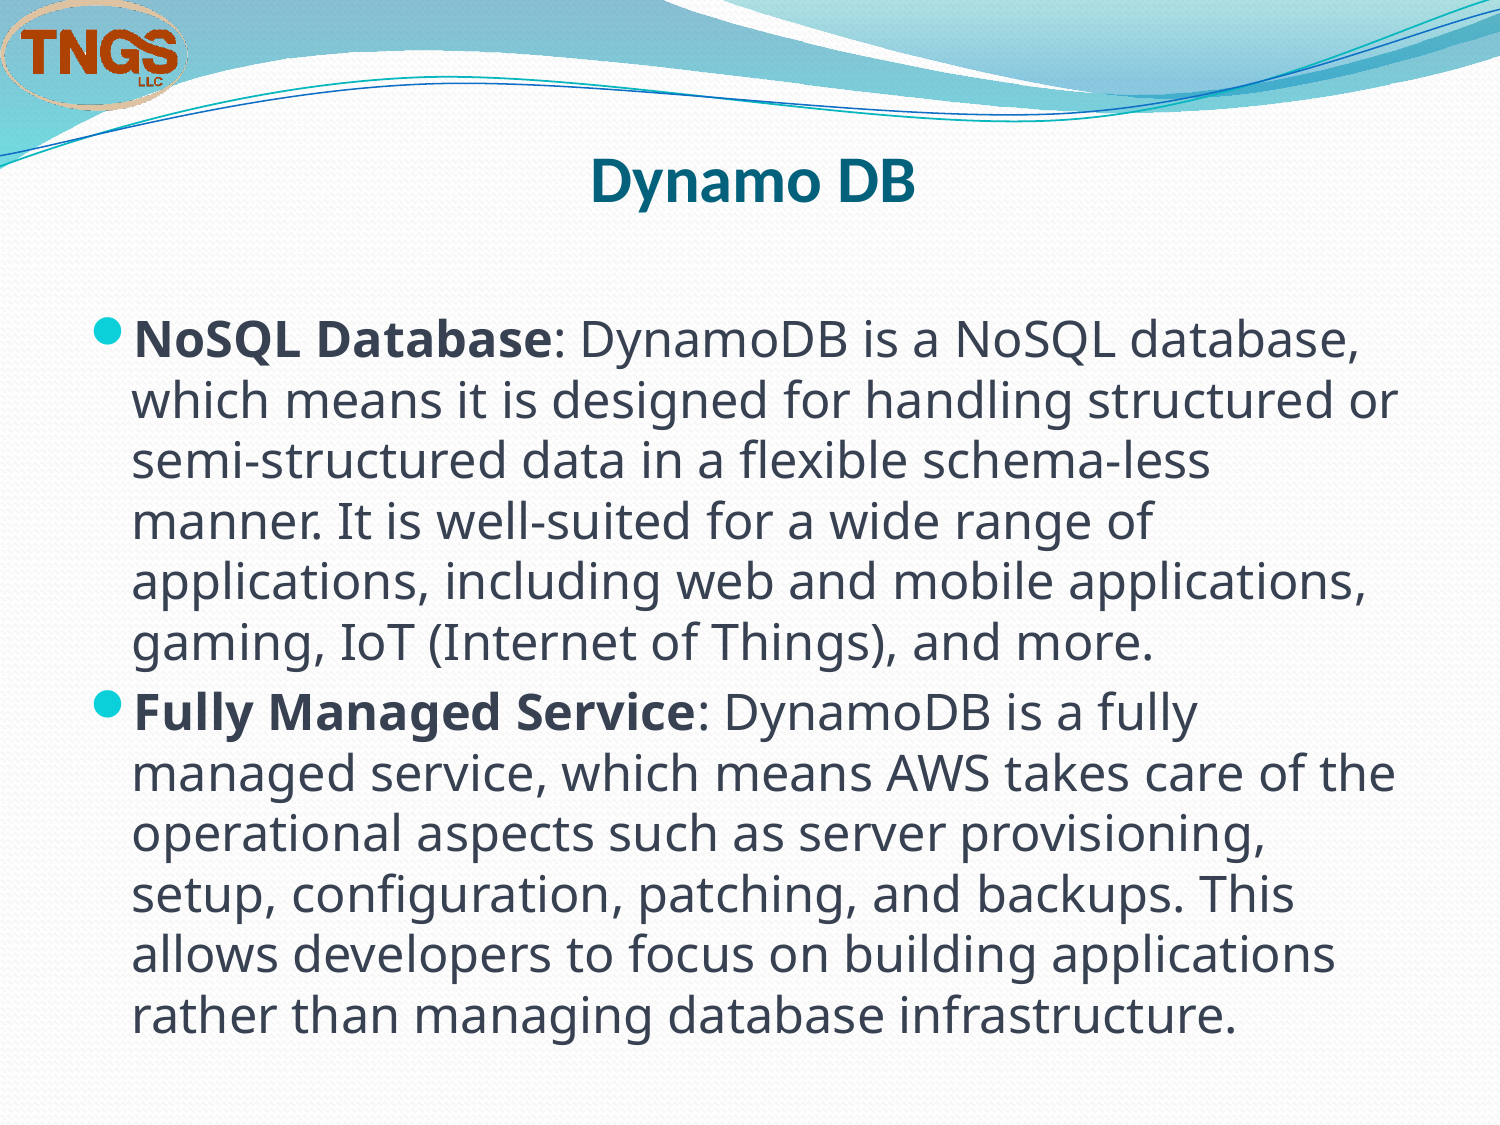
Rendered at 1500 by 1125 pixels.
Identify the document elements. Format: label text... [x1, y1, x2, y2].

list NoSQL Database: DynamoDB is a NoSQL database, which means it is designed for handling structured or semi-structured data in a flexible schema-less manner. It is well-suited for a wide range of applications, including web and mobile applications, gaming, IoT (Internet of Things), and more. Fully Managed Service: DynamoDB is a fully managed service, which means AWS takes care of the operational aspects such as server provisioning, setup, configuration, patching, and backups. This allows developers to focus on building applications rather than managing database infrastructure. [75, 299, 1425, 1125]
title Dynamo DB [79, 137, 1430, 216]
picture [0, 0, 188, 111]
